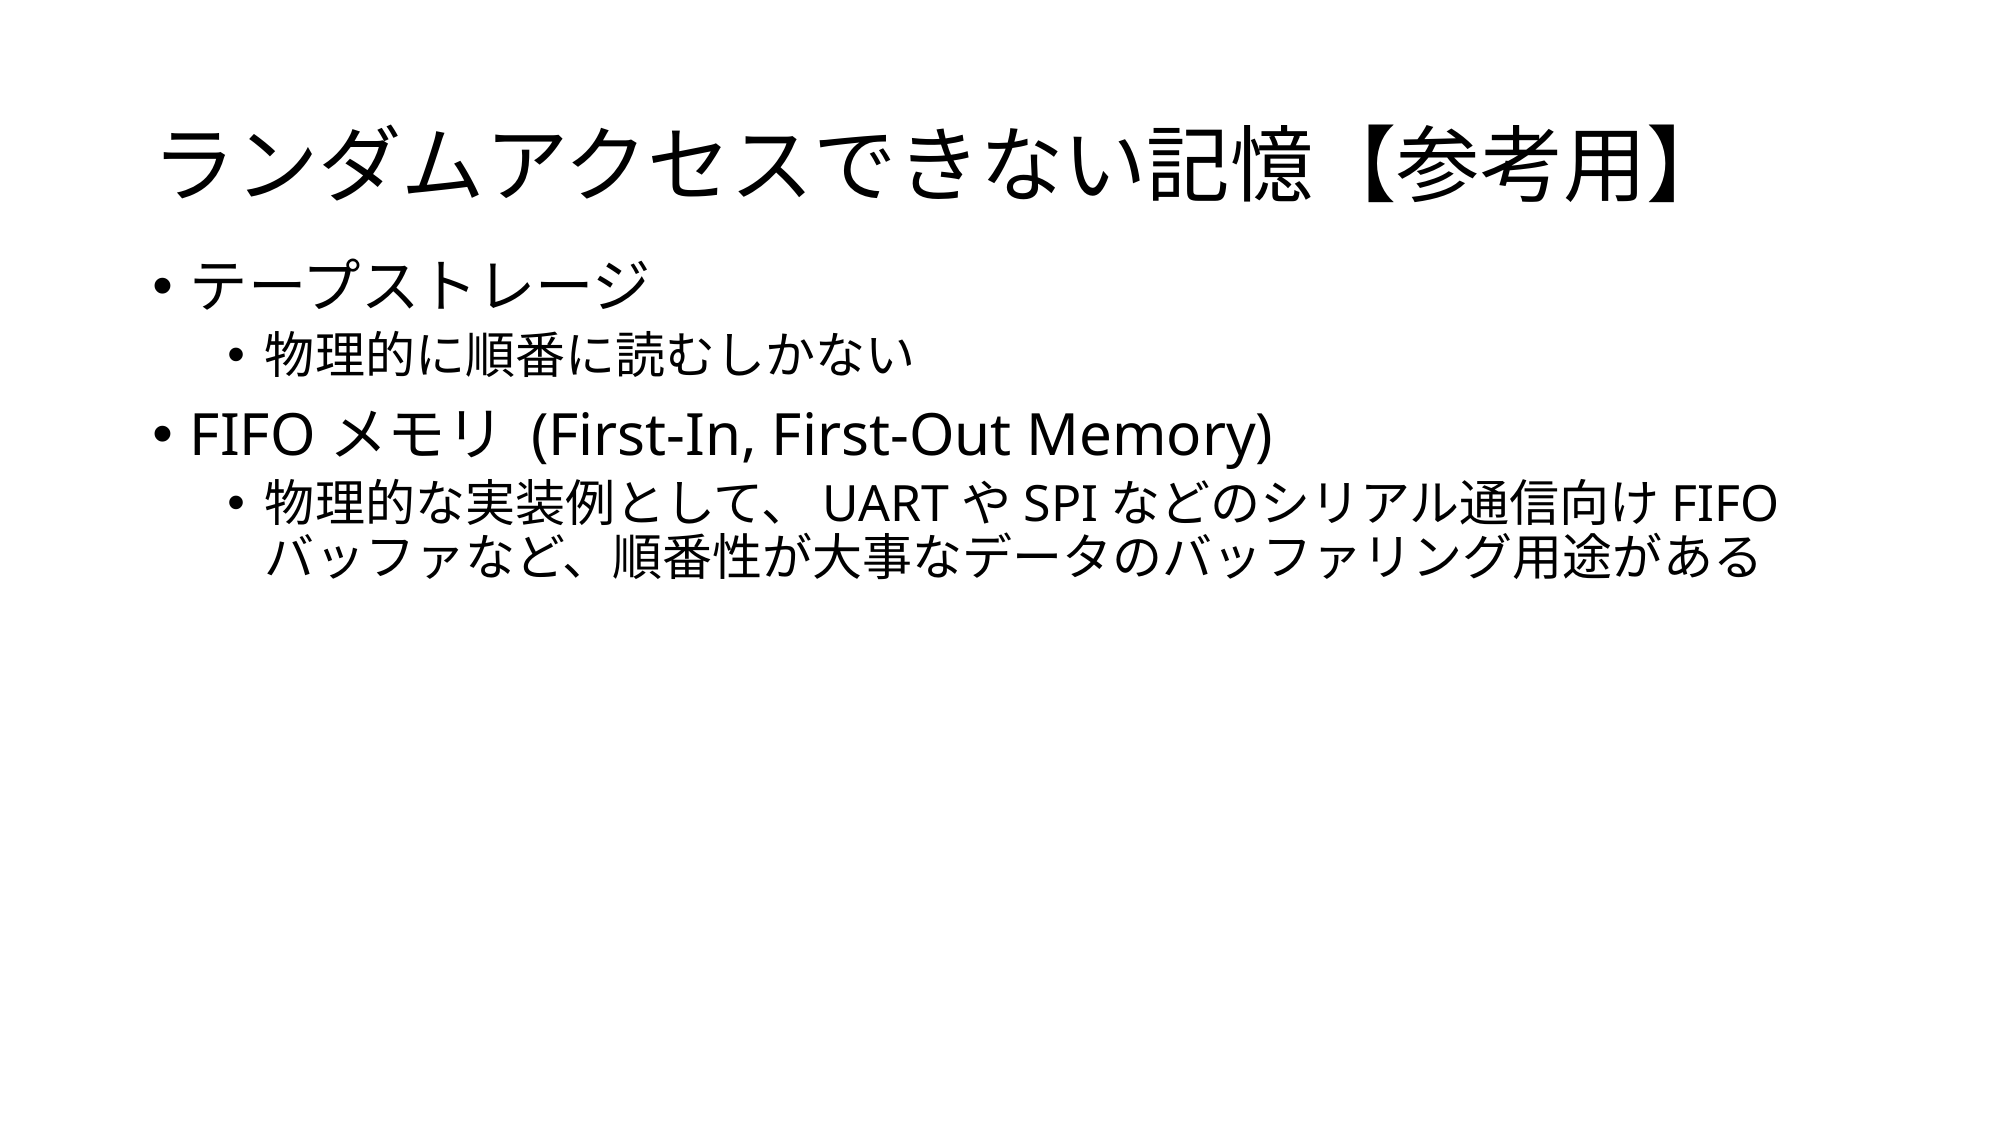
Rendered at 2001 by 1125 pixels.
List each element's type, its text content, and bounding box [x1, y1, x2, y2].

list テープストレージ 物理的に順番に読むしかない FIFOメモリ (First-In, First-Out Memory) 物理的な実装例として、UARTやSPIなどのシリアル通信向けFIFOバッファなど、順番性が大事なデータのバッファリング用途がある [137, 249, 1863, 1090]
title ランダムアクセスできない記憶【参考用】 [137, 59, 1863, 249]
